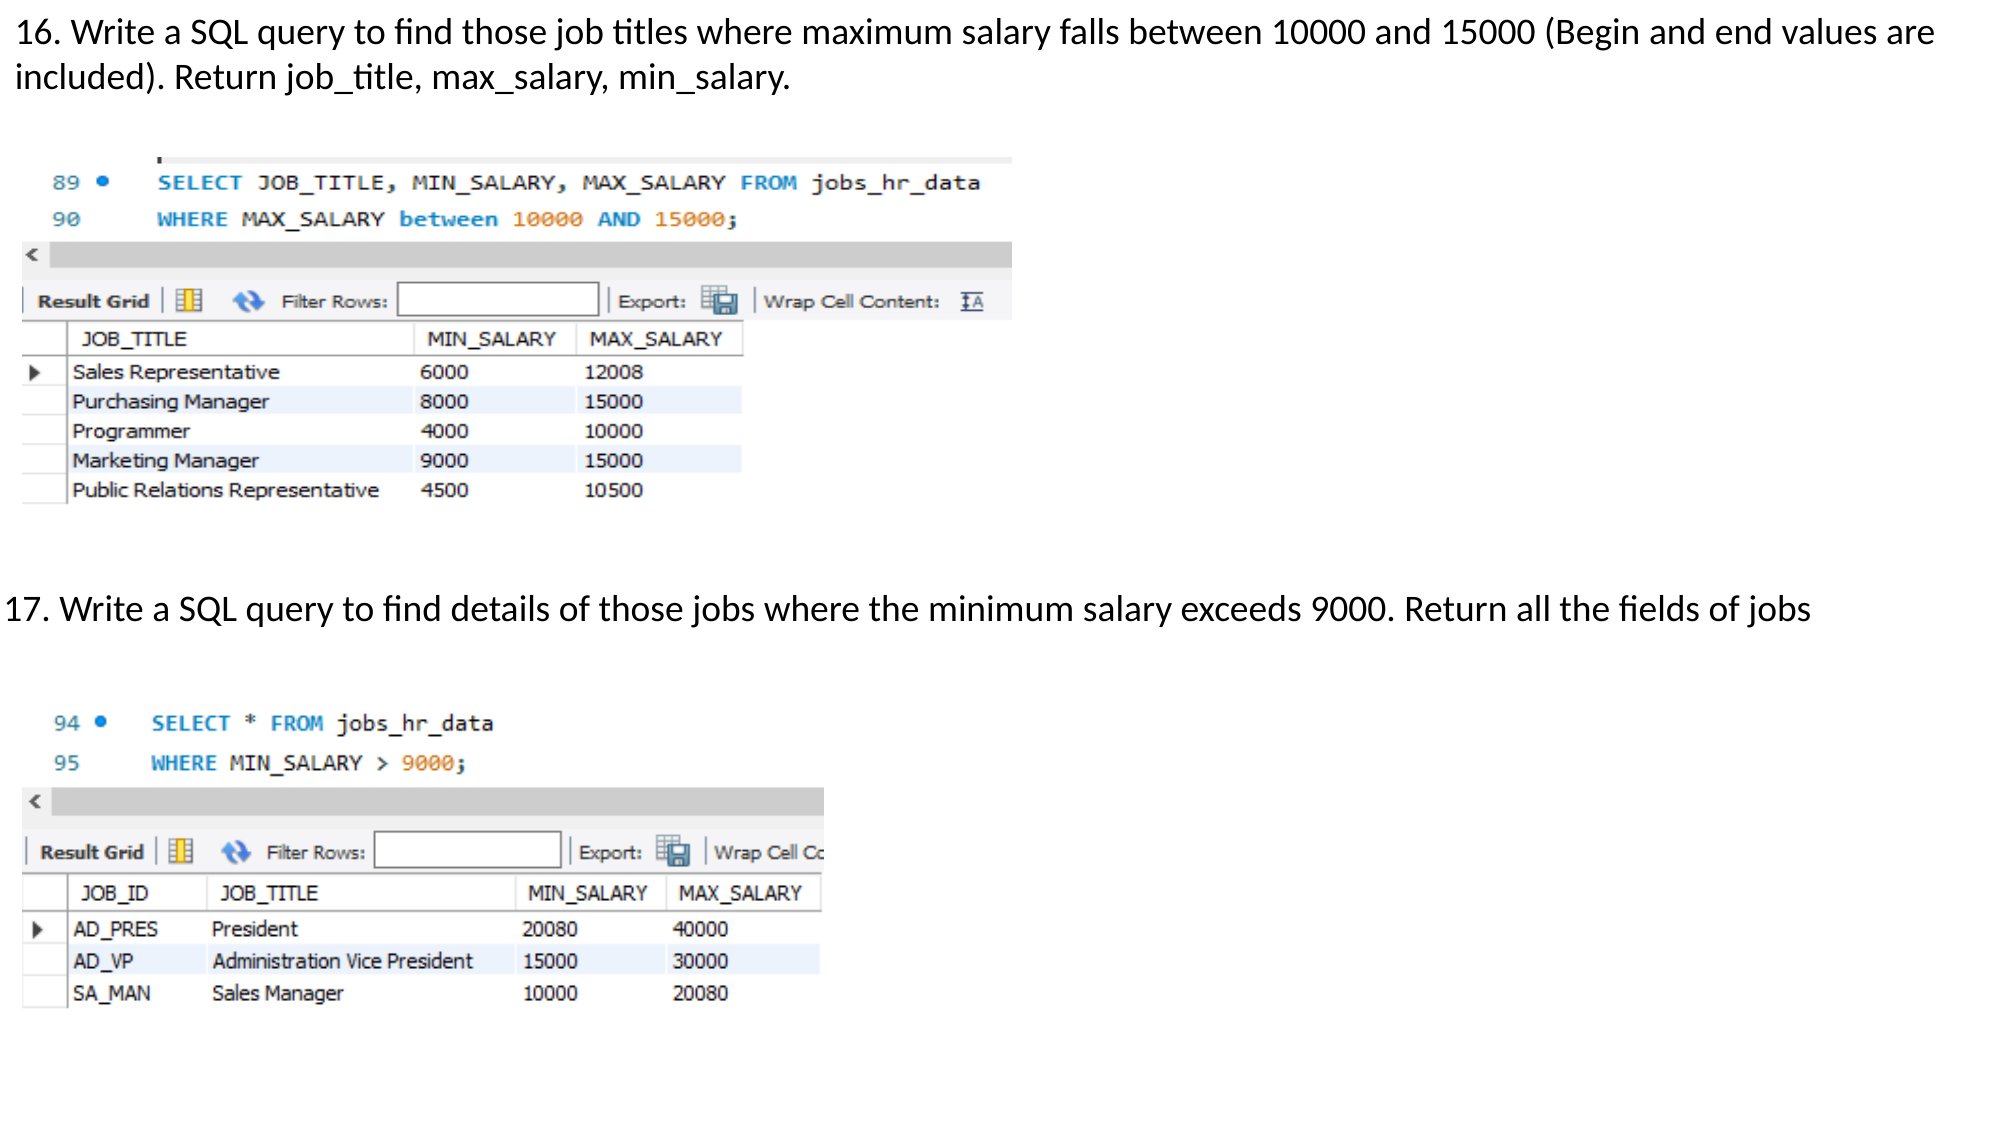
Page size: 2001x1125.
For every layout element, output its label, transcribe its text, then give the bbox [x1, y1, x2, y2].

picture [22, 157, 1012, 513]
text_box 17. Write a SQL query to find details of those jobs where the minimum salary exceeds 9000. Return all the fields of jobs [0, 576, 1962, 637]
text_box 16. Write a SQL query to find those job titles where maximum salary falls between 10000 and 15000 (Begin and end values are included). Return job_title, max_salary, min_salary. [0, 0, 1974, 105]
picture [22, 701, 824, 1018]
